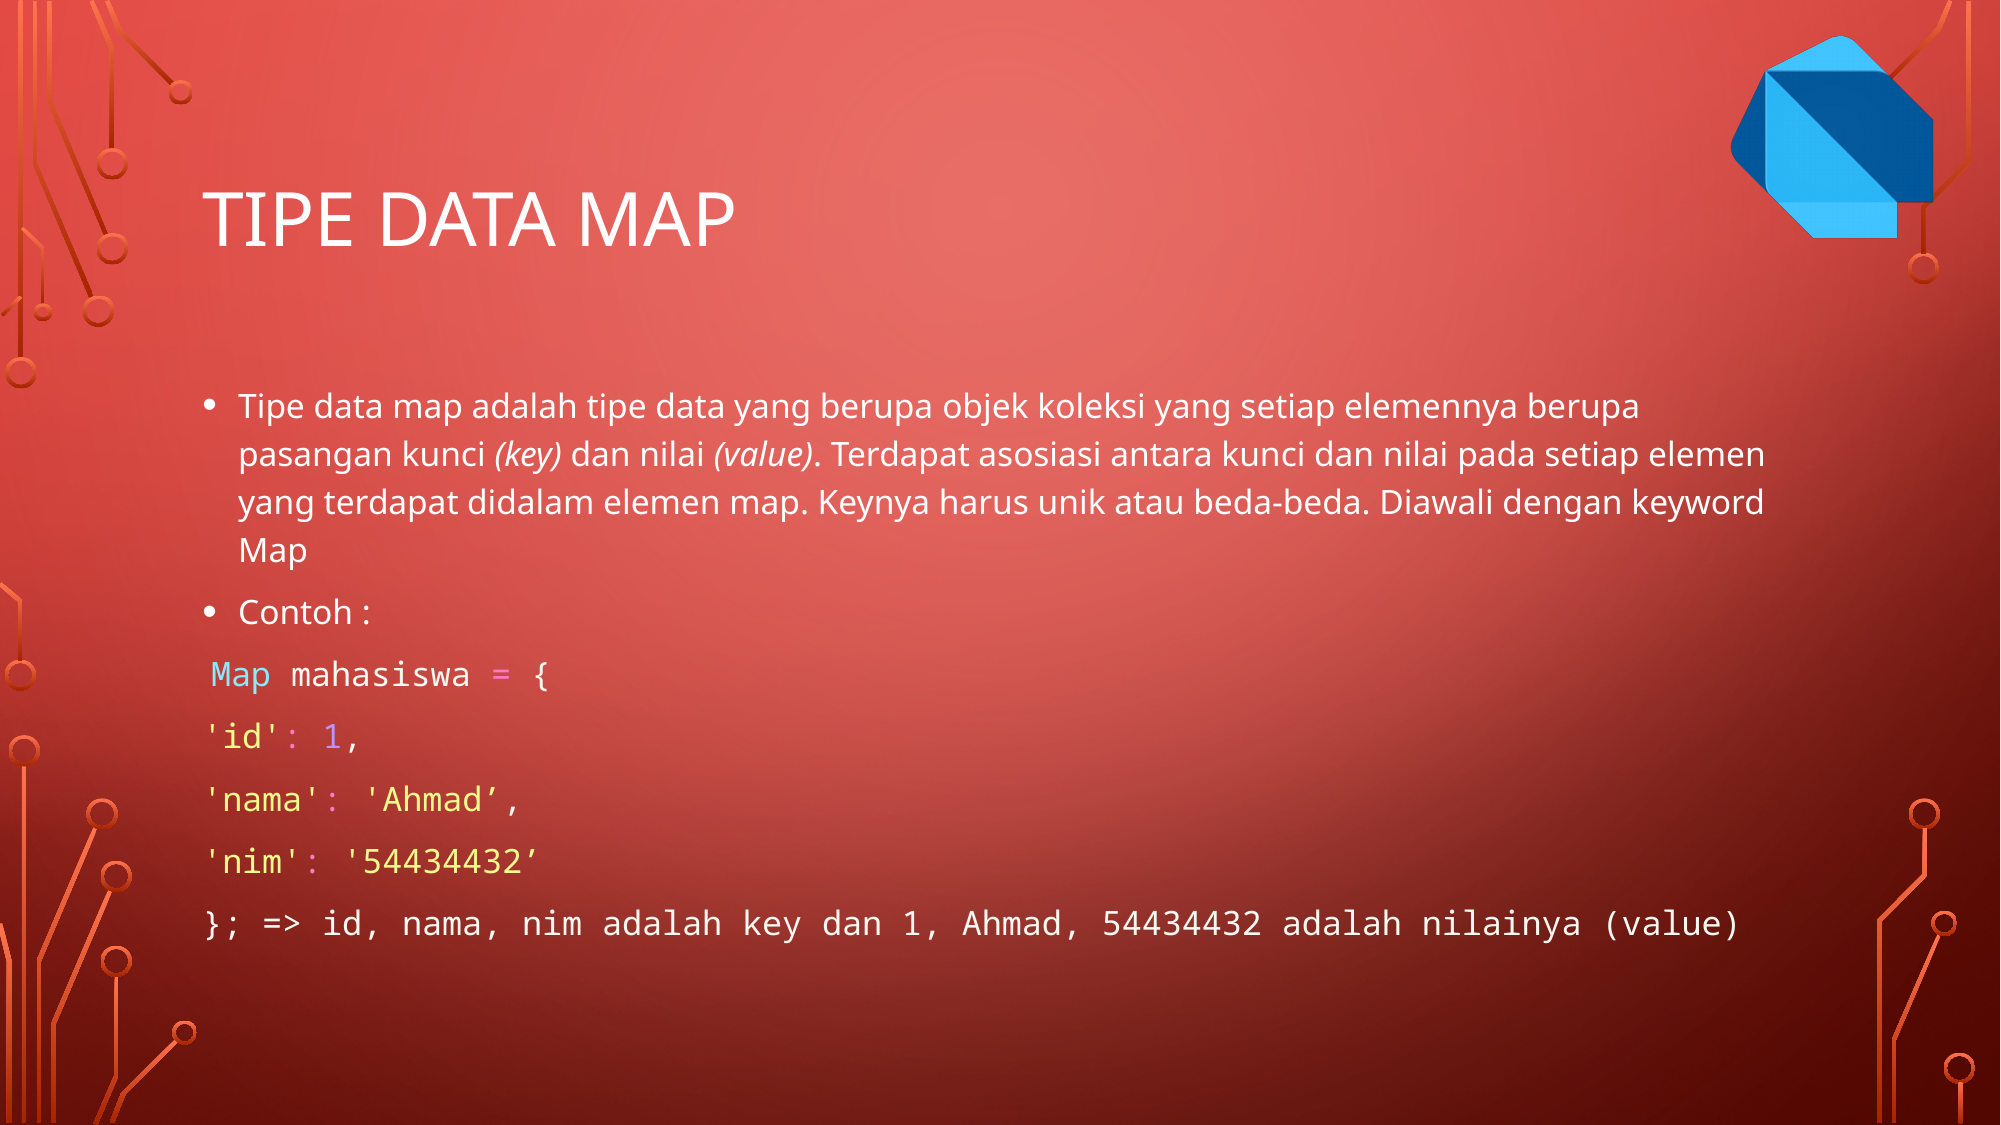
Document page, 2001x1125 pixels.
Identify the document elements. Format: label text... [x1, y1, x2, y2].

list Tipe data map adalah tipe data yang berupa objek koleksi yang setiap elemennya berupa pasangan kunci (key) dan nilai (value). Terdapat asosiasi antara kunci dan nilai pada setiap elemen yang terdapat didalam elemen map. Keynya harus unik atau beda-beda. Diawali dengan keyword Map Contoh : Map mahasiswa = { 'id': 1, 'nama': 'Ahmad’, 'nim': '54434432’ }; => id, nama, nim adalah key dan 1, Ahmad, 54434432 adalah nilainya (value) [187, 369, 1813, 950]
title Tipe data map [187, 101, 1813, 344]
picture [1728, 35, 1936, 239]
